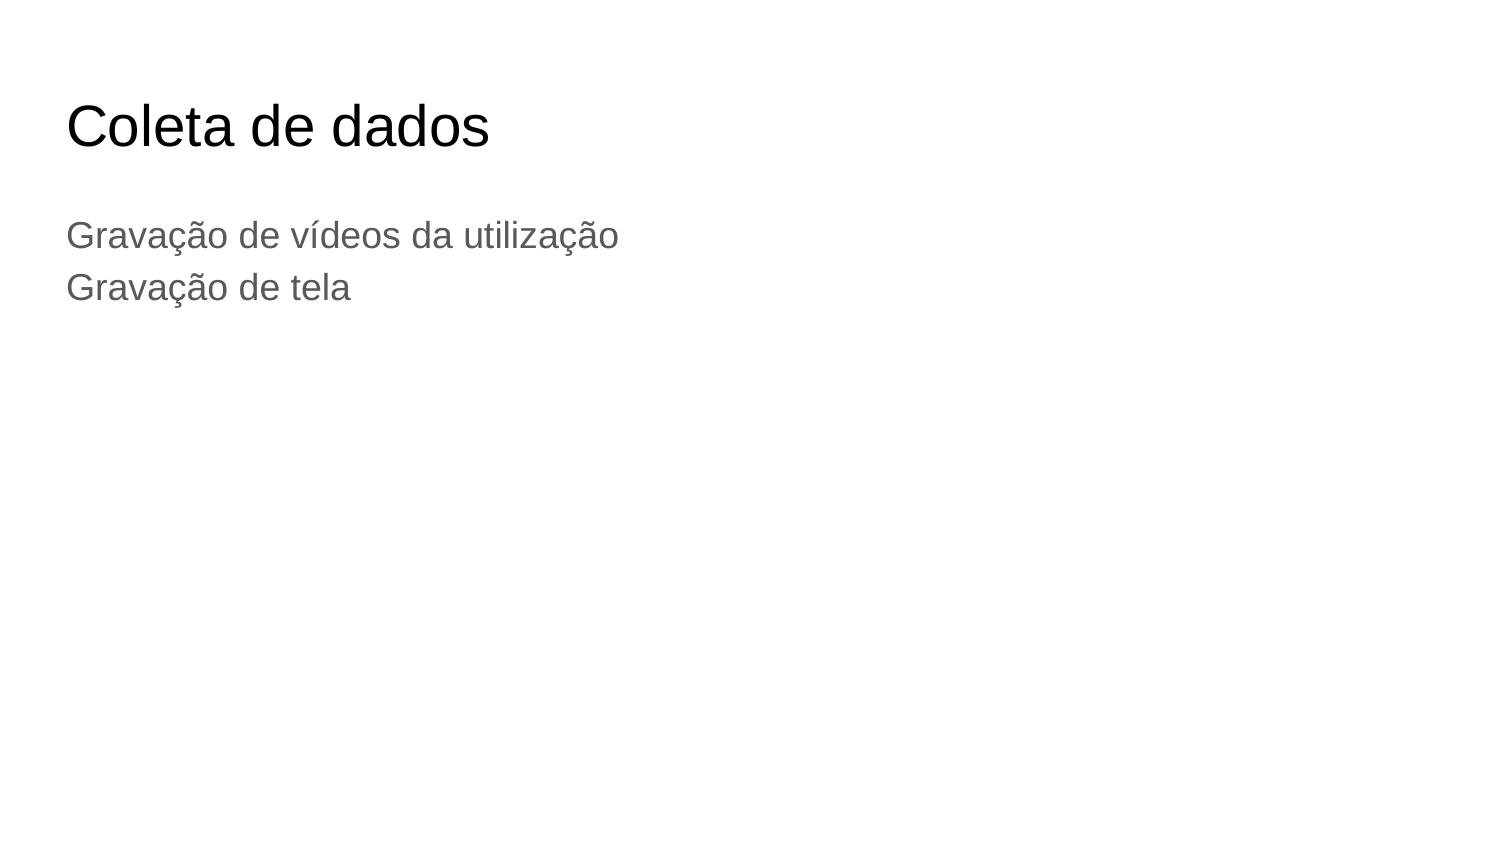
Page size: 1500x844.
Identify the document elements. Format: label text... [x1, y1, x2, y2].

title Coleta de dados [51, 72, 1449, 167]
list Gravação de vídeos da utilização Gravação de tela [51, 189, 1449, 750]
